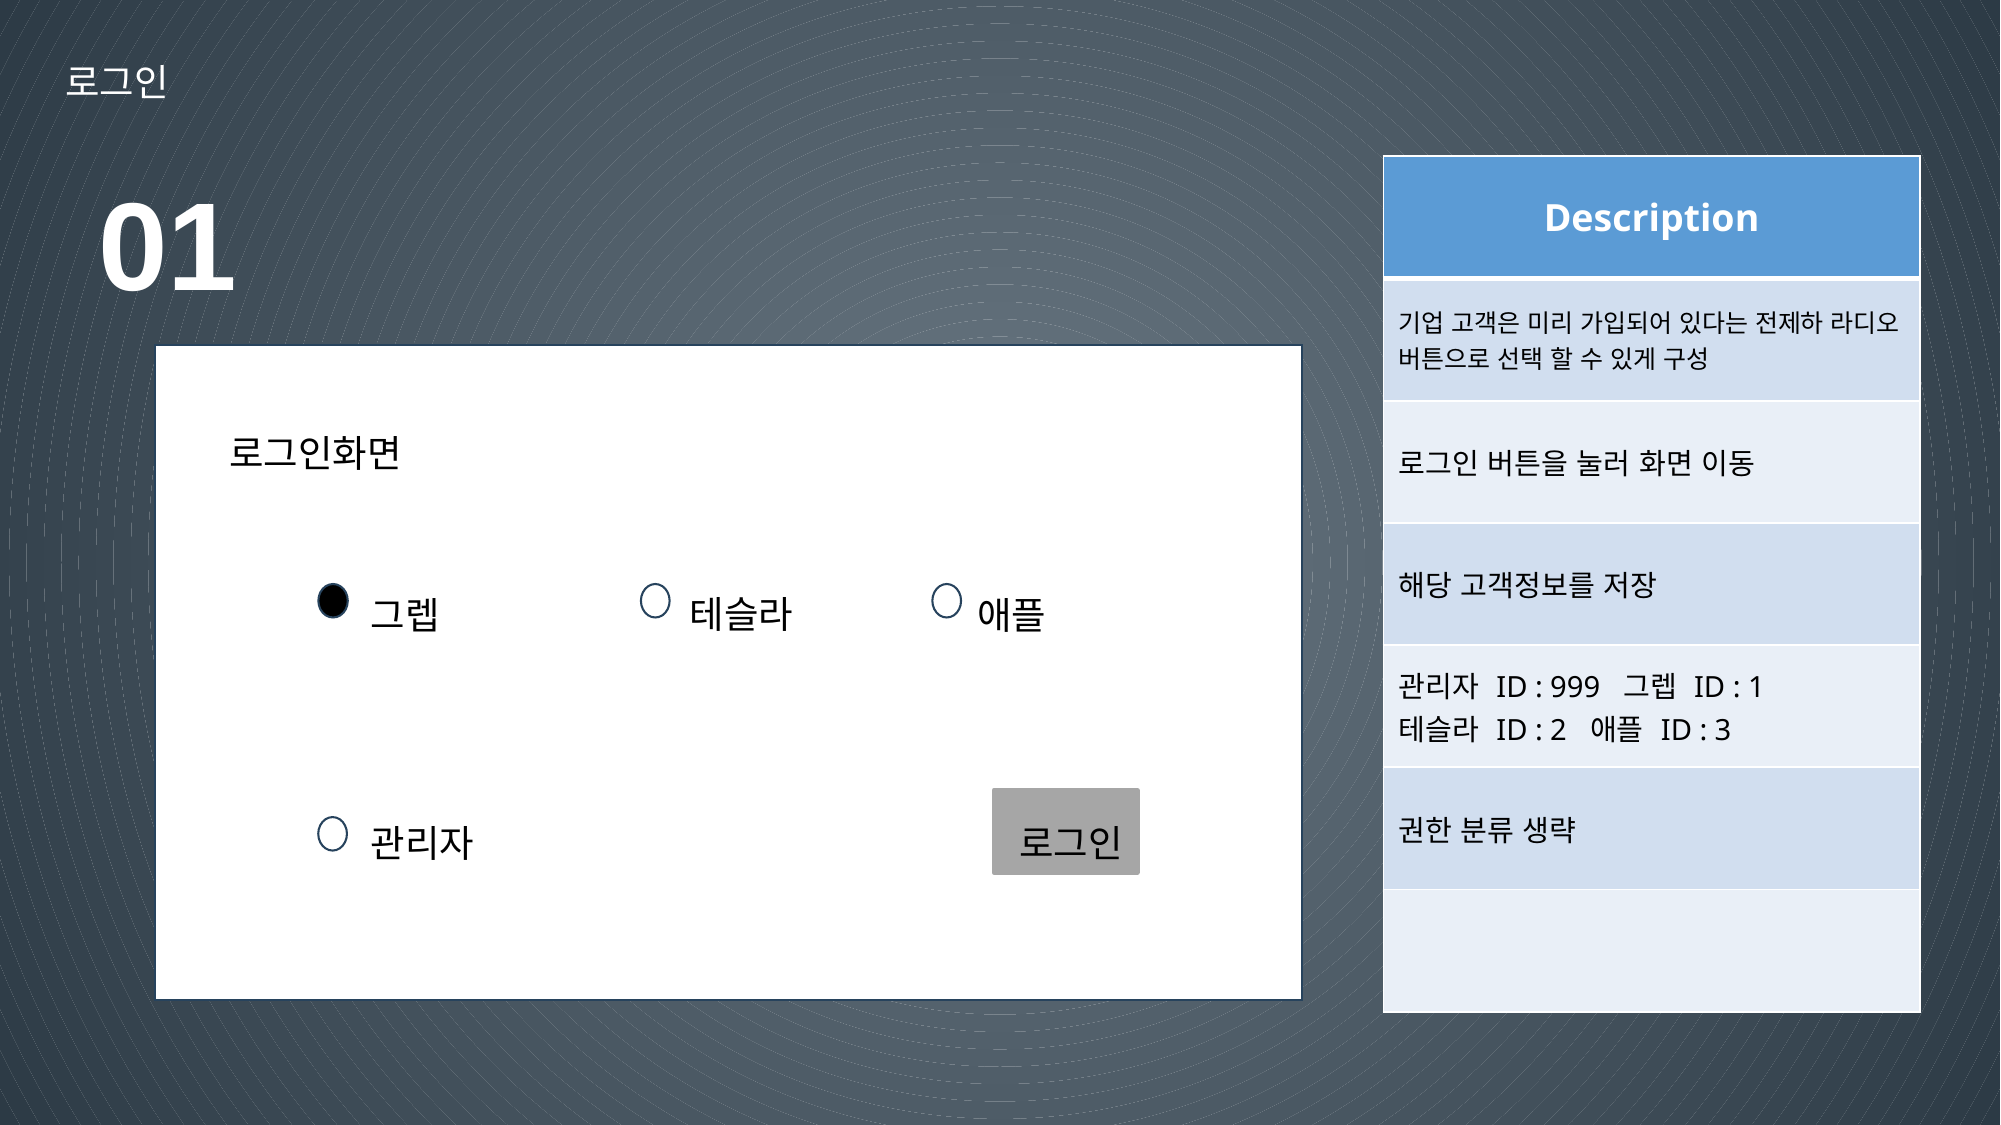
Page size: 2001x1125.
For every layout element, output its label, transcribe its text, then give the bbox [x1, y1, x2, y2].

text_box 01 [83, 82, 253, 323]
table_cell [1384, 890, 1919, 1011]
text_box [317, 816, 348, 852]
text_box [317, 582, 349, 619]
text_box 관리자 [356, 790, 594, 873]
text_box 테슬라 [675, 561, 913, 644]
table_header Description [1384, 157, 1919, 276]
table_cell 관리자 ID : 999 그렙 ID : 1 테슬라 ID : 2 애플 ID : 3 [1384, 646, 1919, 766]
text_box [154, 344, 1303, 1001]
text_box 로그인화면 [214, 399, 1536, 483]
table_cell 기업 고객은 미리 가입되어 있다는 전제하 라디오 버튼으로 선택 할 수 있게 구성 [1384, 281, 1919, 400]
table_cell 해당 고객정보를 저장 [1384, 524, 1919, 644]
text_box [639, 582, 671, 619]
table_cell 로그인 버튼을 눌러 화면 이동 [1384, 402, 1919, 522]
text_box [931, 582, 962, 619]
text_box 로그인 [993, 790, 1138, 873]
text_box 로그인 [50, 29, 1372, 112]
table_cell 권한 분류 생략 [1384, 768, 1919, 889]
text_box 애플 [962, 562, 1176, 645]
text_box 그렙 [356, 562, 594, 645]
